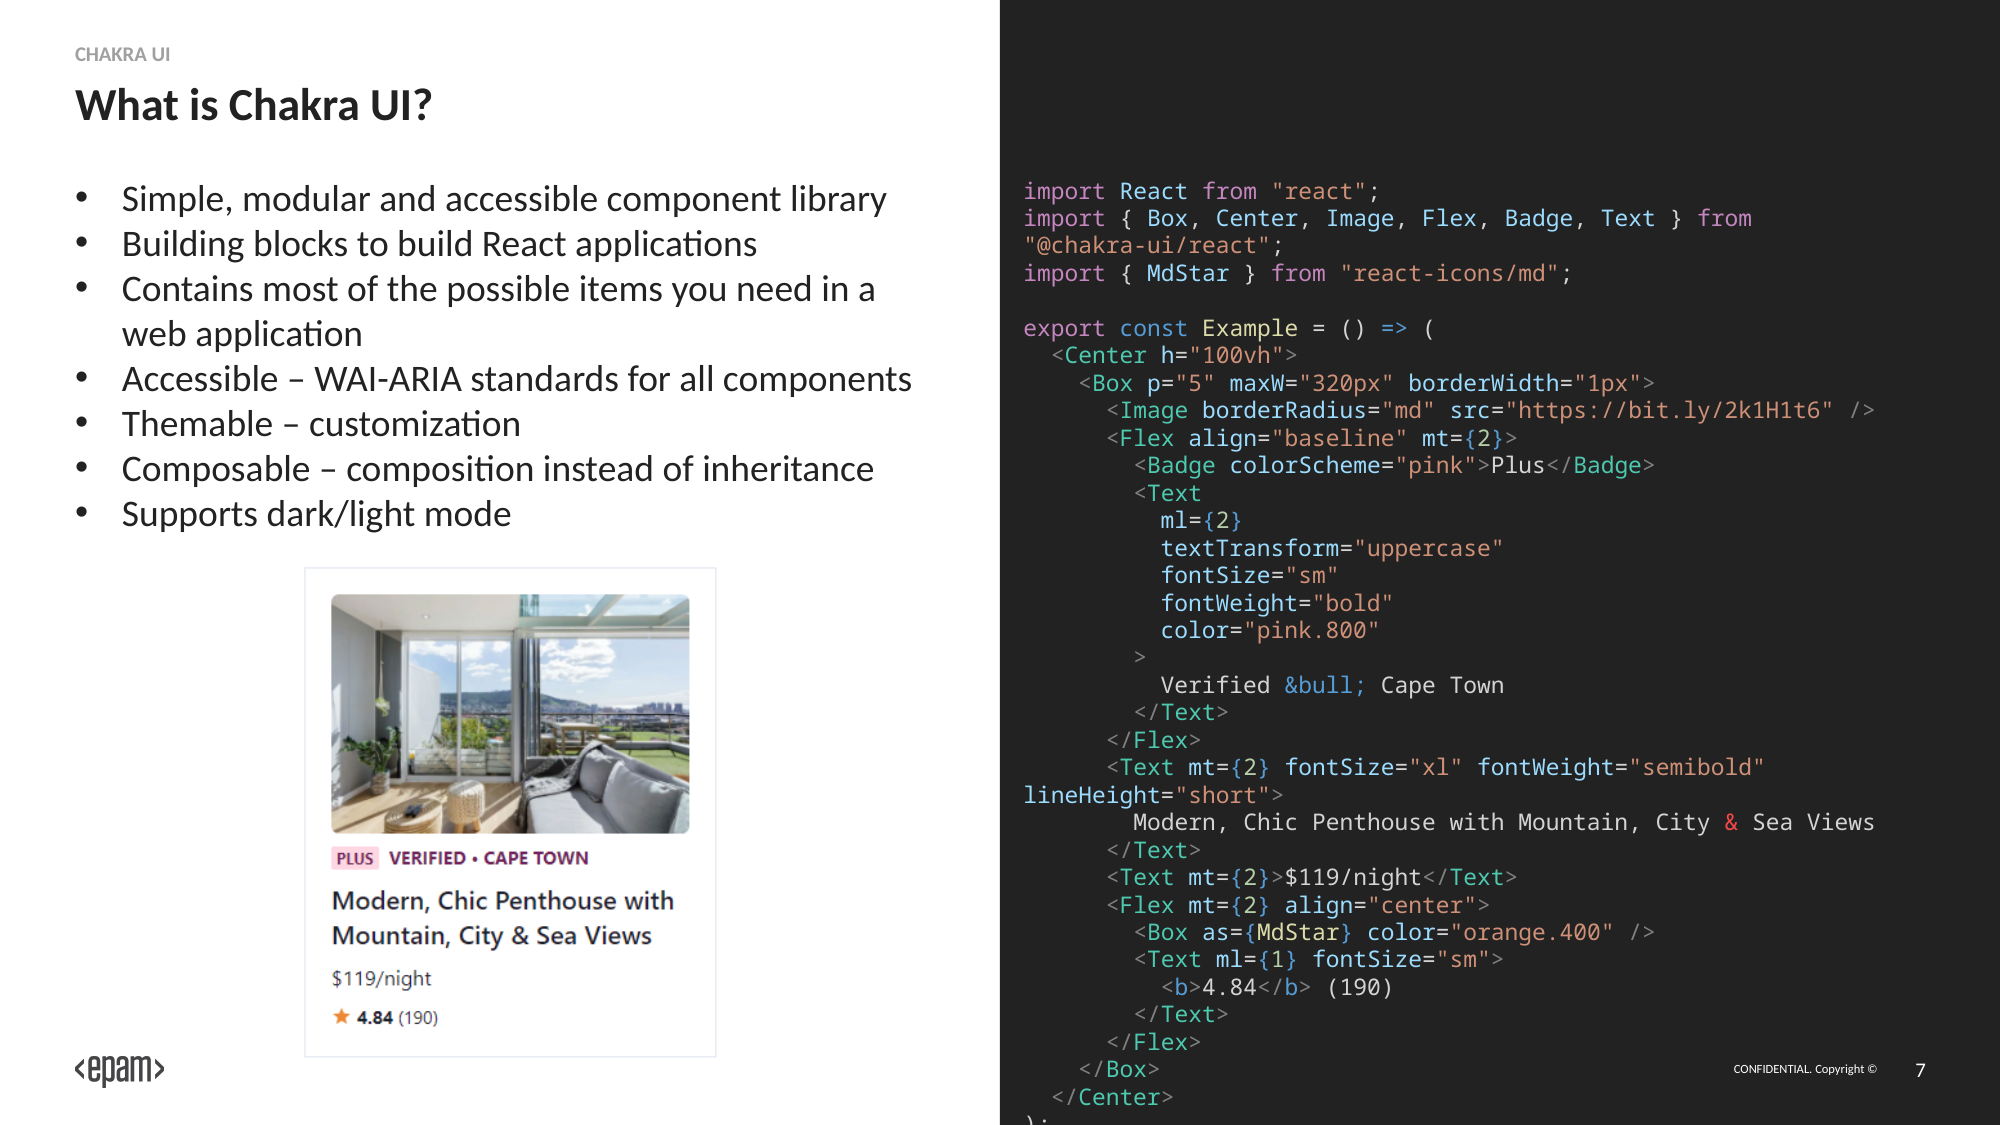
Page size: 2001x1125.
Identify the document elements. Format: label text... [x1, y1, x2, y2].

title What is Chakra UI? [75, 75, 862, 150]
list Chakra UI [75, 37, 668, 75]
picture [298, 561, 723, 1064]
picture [75, 1056, 164, 1088]
text_box Simple, modular and accessible component library Building blocks to build React applications Contains most of the possible items you need in a web application Accessible – WAI-ARIA standards for all components Themable – customization Composable – composition instead of inheritance Supports dark/light mode [75, 173, 946, 534]
text_box import React from "react"; import { Box, Center, Image, Flex, Badge, Text } from "@chakra-ui/react"; import { MdStar } from "react-icons/md"; export const Example = () => ( <Center h="100vh"> <Box p="5" maxW="320px" borderWidth="1px"> <Image borderRadius="md" src="https://bit.ly/2k1H1t6" /> <Flex align="baseline" mt={2}> <Badge colorScheme="pink">Plus</Badge> <Text ml={2} textTransform="uppercase" fontSize="sm" fontWeight="bold" color="pink.800" > Verified &bull; Cape Town </Text> </Flex> <Text mt={2} fontSize="xl" fontWeight="semibold" lineHeight="short"> Modern, Chic Penthouse with Mountain, City & Sea Views </Text> <Text mt={2}>$119/night</Text> <Flex mt={2} align="center"> <Box as={MdStar} color="orange.400" /> <Text ml={1} fontSize="sm"> <b>4.84</b> (190) </Text> </Flex> </Box> </Center> ); [1008, 168, 1987, 1125]
